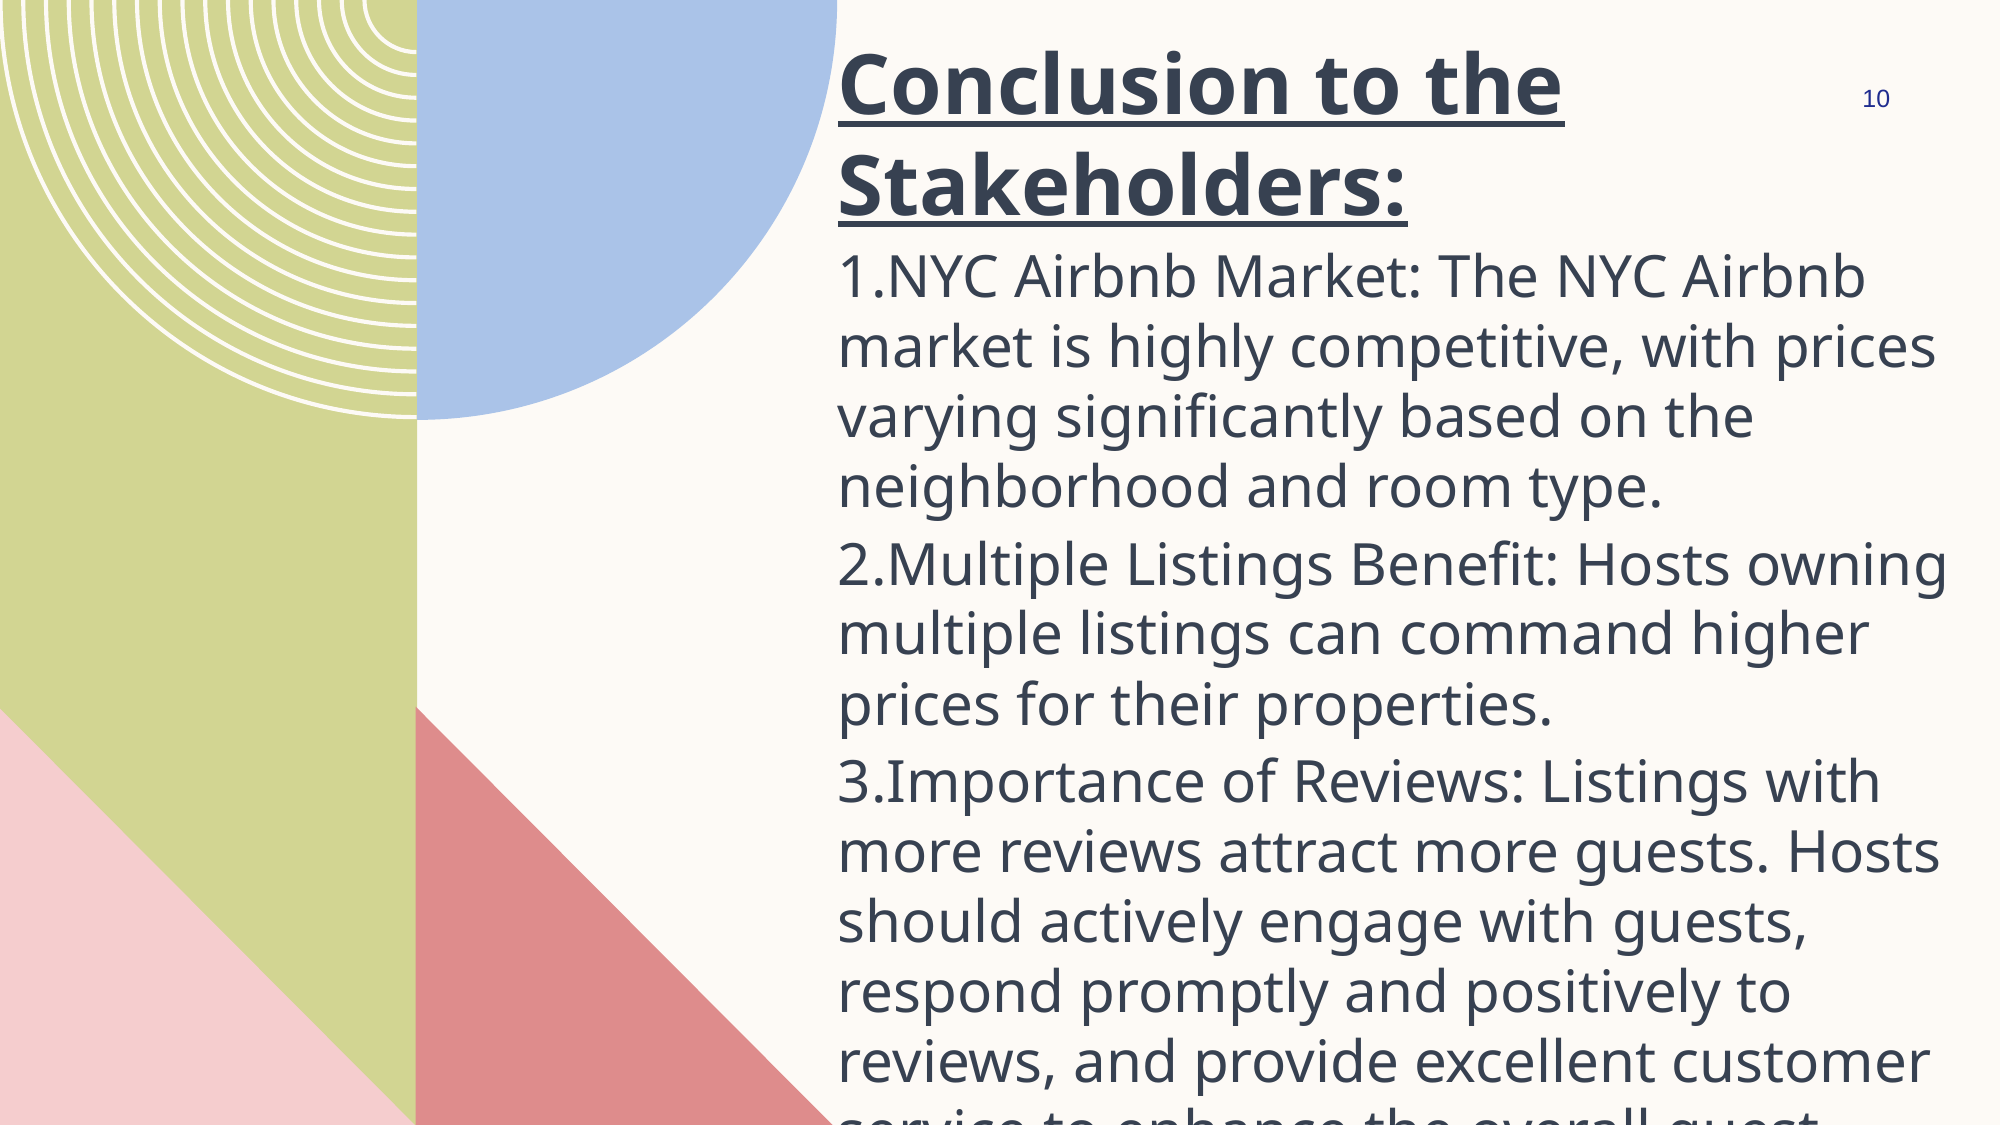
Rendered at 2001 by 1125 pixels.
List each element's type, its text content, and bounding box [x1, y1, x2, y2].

slide_number 10 [1795, 75, 1958, 120]
list Conclusion to the Stakeholders: NYC Airbnb Market: The NYC Airbnb market is highly competitive, with prices varying significantly based on the neighborhood and room type. Multiple Listings Benefit: Hosts owning multiple listings can command higher prices for their properties. Importance of Reviews: Listings with more reviews attract more guests. Hosts should actively engage with guests, respond promptly and positively to reviews, and provide excellent customer service to enhance the overall guest experience. [837, 31, 1958, 1125]
